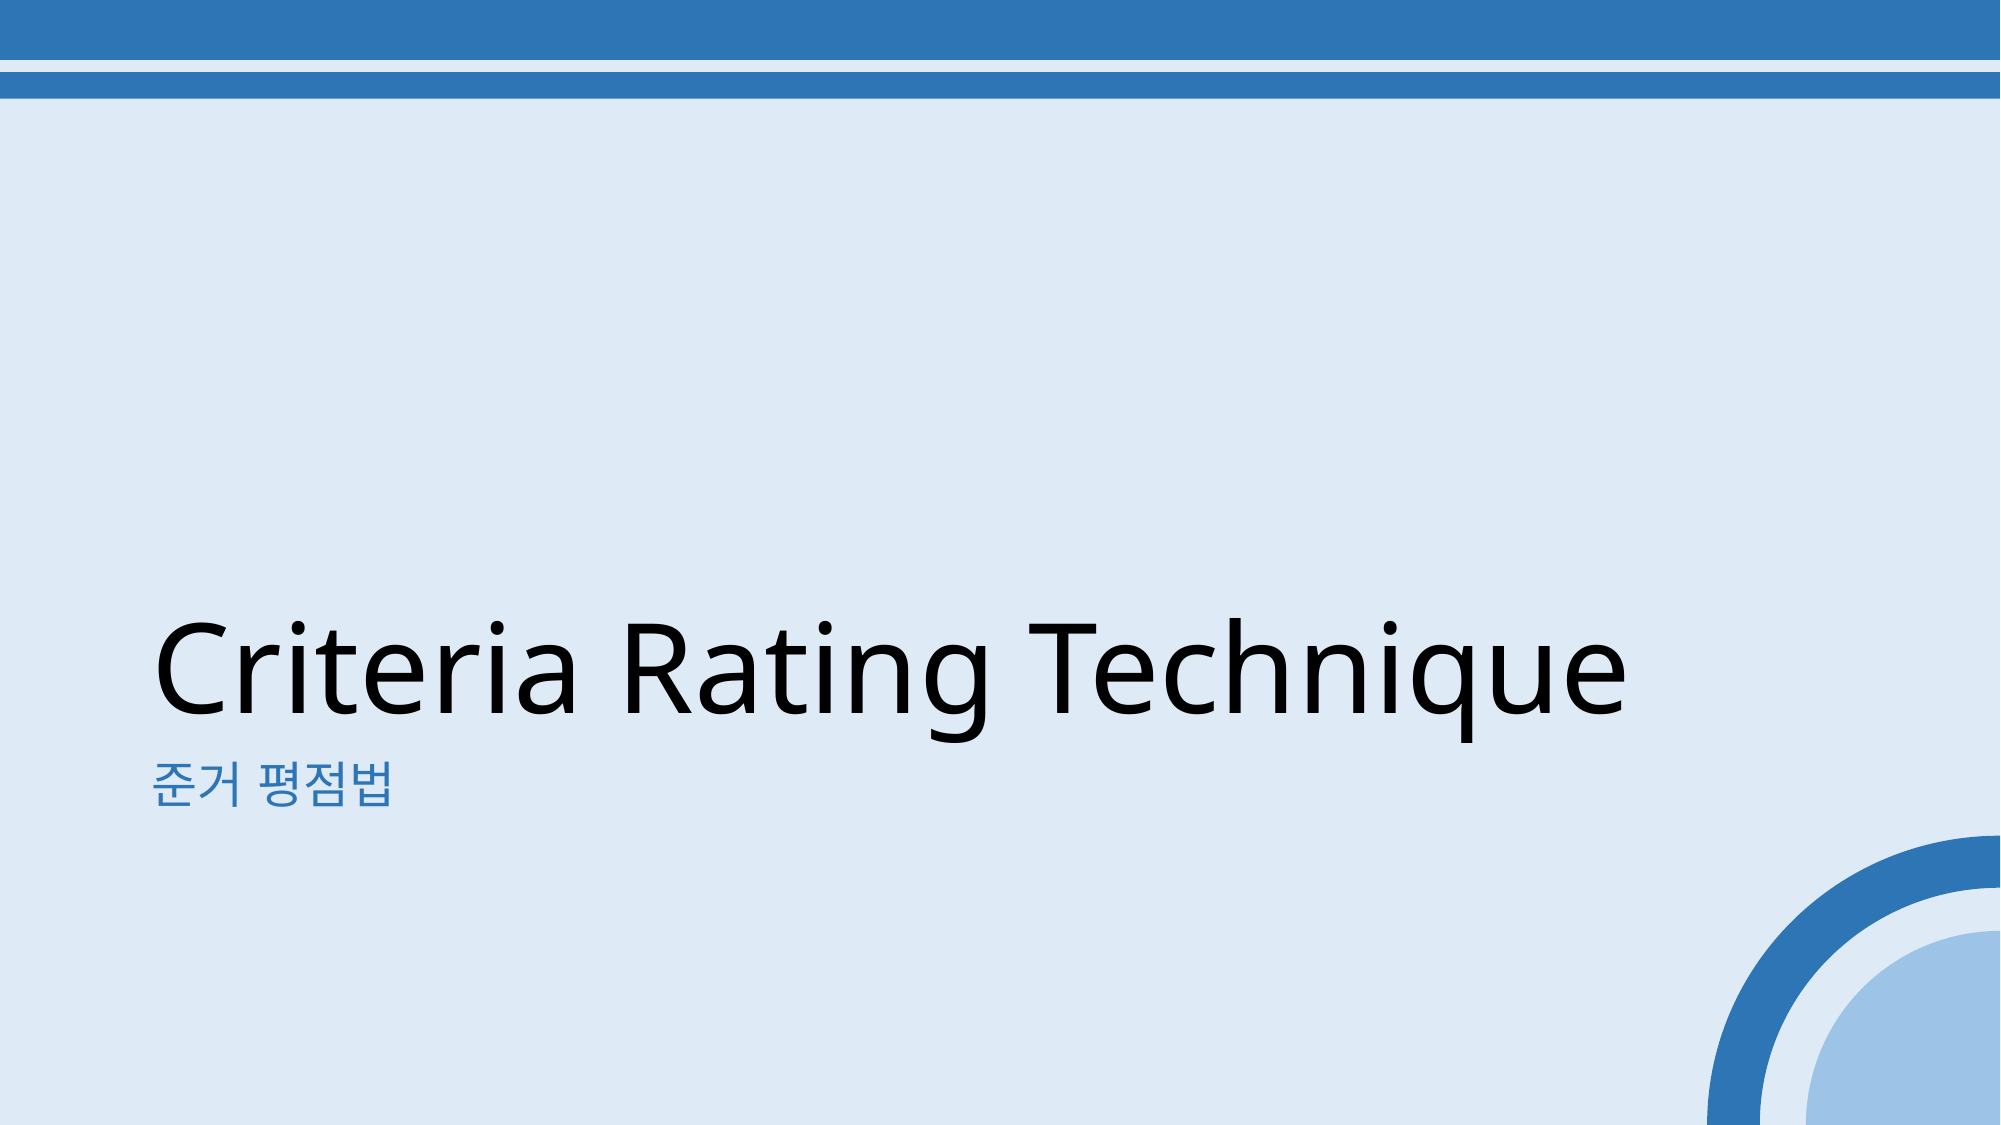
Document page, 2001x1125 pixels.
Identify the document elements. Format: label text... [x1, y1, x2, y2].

list 준거 평점법 [136, 752, 1862, 999]
title Criteria Rating Technique [136, 280, 1862, 749]
